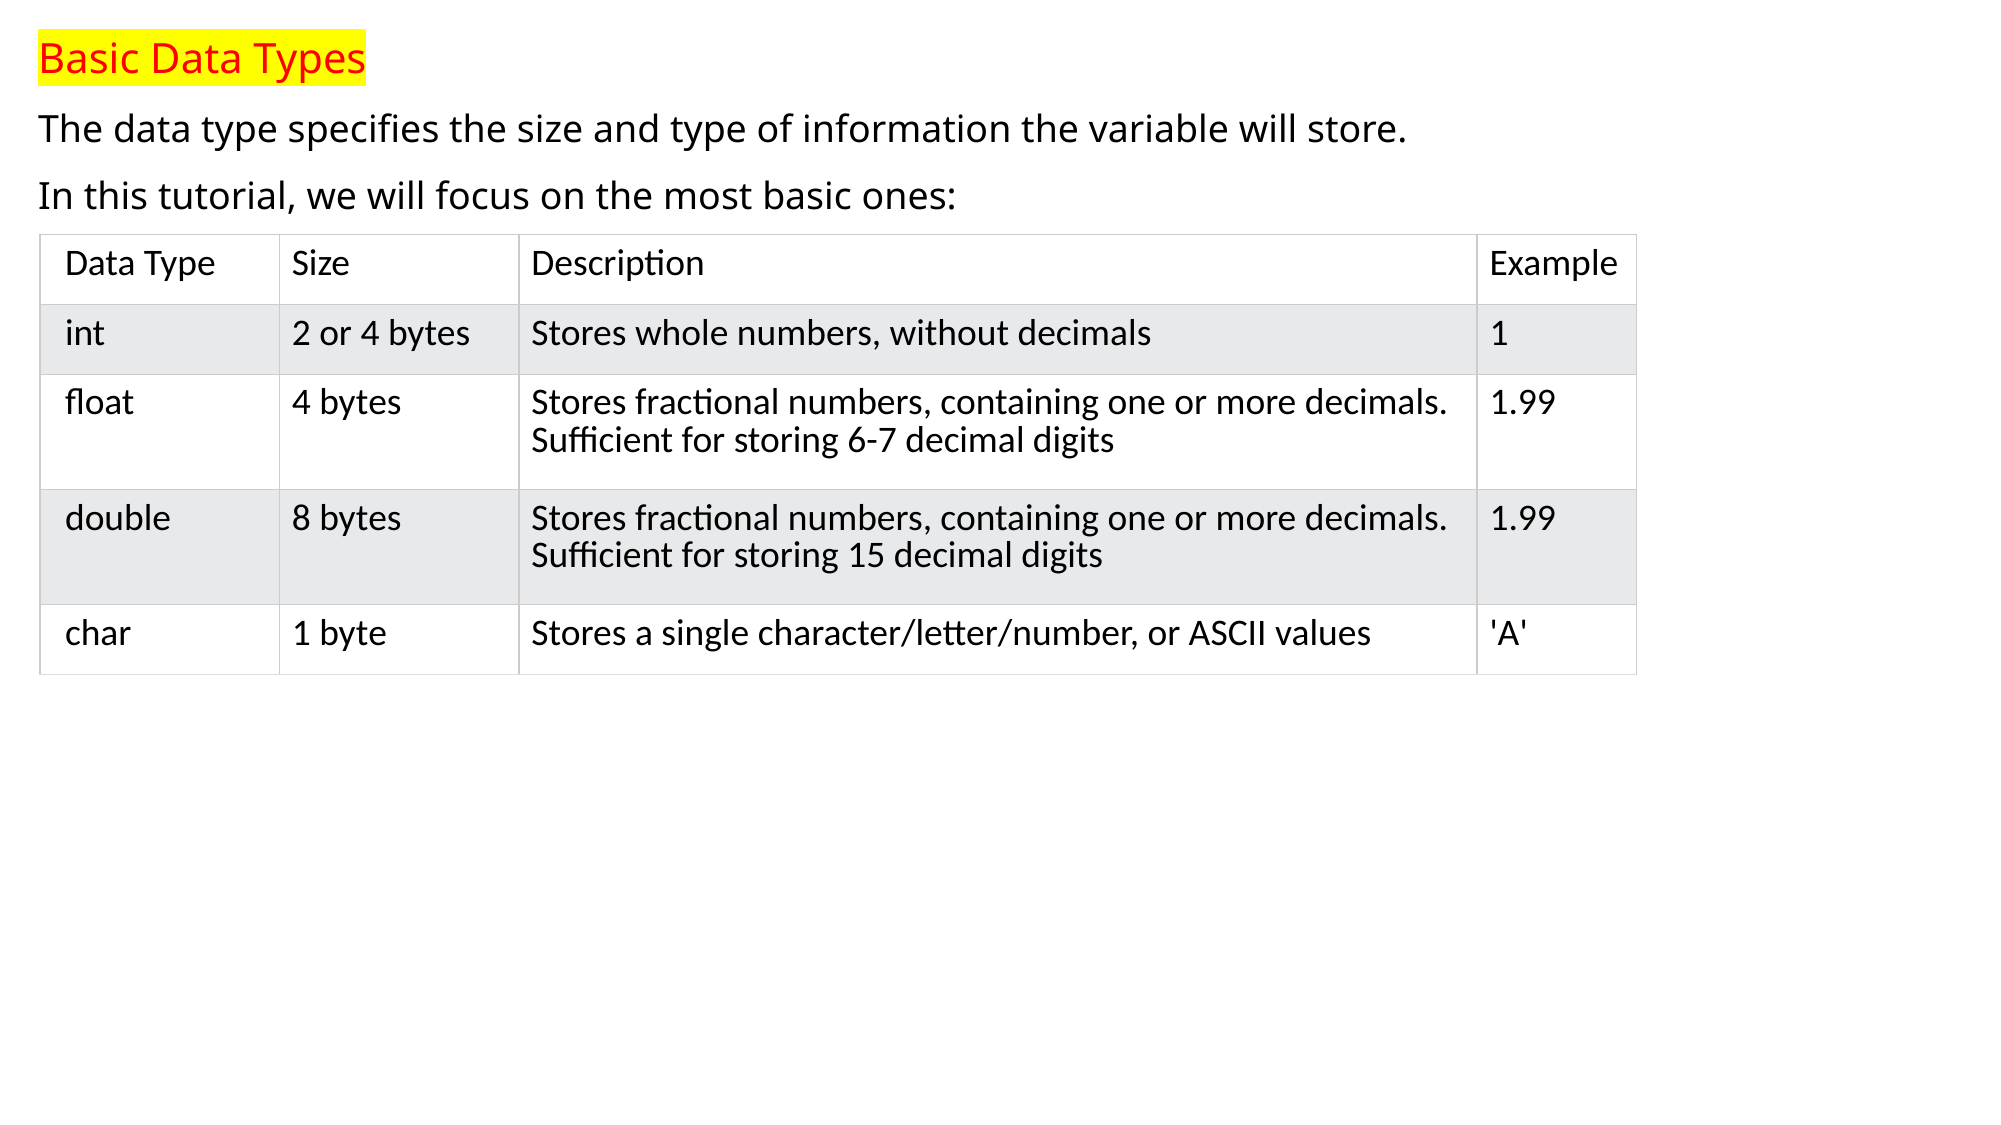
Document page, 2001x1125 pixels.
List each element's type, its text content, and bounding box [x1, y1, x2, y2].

table_header Description [520, 235, 1476, 304]
table_cell 1.99 [1478, 375, 1636, 489]
table_header Size [280, 235, 518, 304]
table_cell 1 [1478, 305, 1636, 374]
table_cell Stores fractional numbers, containing one or more decimals. Sufficient for storing 15 decimal digits [520, 490, 1476, 604]
table_cell 1 byte [280, 605, 518, 674]
table_cell char [41, 605, 279, 674]
table_cell 'A' [1478, 605, 1636, 674]
table_cell Stores fractional numbers, containing one or more decimals. Sufficient for storing 6-7 decimal digits [520, 375, 1476, 489]
table_header Example [1478, 235, 1636, 304]
table_cell float [41, 375, 279, 489]
table_cell 2 or 4 bytes [280, 305, 518, 374]
table_cell 4 bytes [280, 375, 518, 489]
text_box Basic Data Types The data type specifies the size and type of information the variable will store. In this tutorial, we will focus on the most basic ones: [23, 0, 1949, 225]
table_header Data Type [41, 235, 279, 304]
table_cell Stores whole numbers, without decimals [520, 305, 1476, 374]
table_cell 8 bytes [280, 490, 518, 604]
table_cell int [41, 305, 279, 374]
table_cell 1.99 [1478, 490, 1636, 604]
table_cell double [41, 490, 279, 604]
table_cell Stores a single character/letter/number, or ASCII values [520, 605, 1476, 674]
